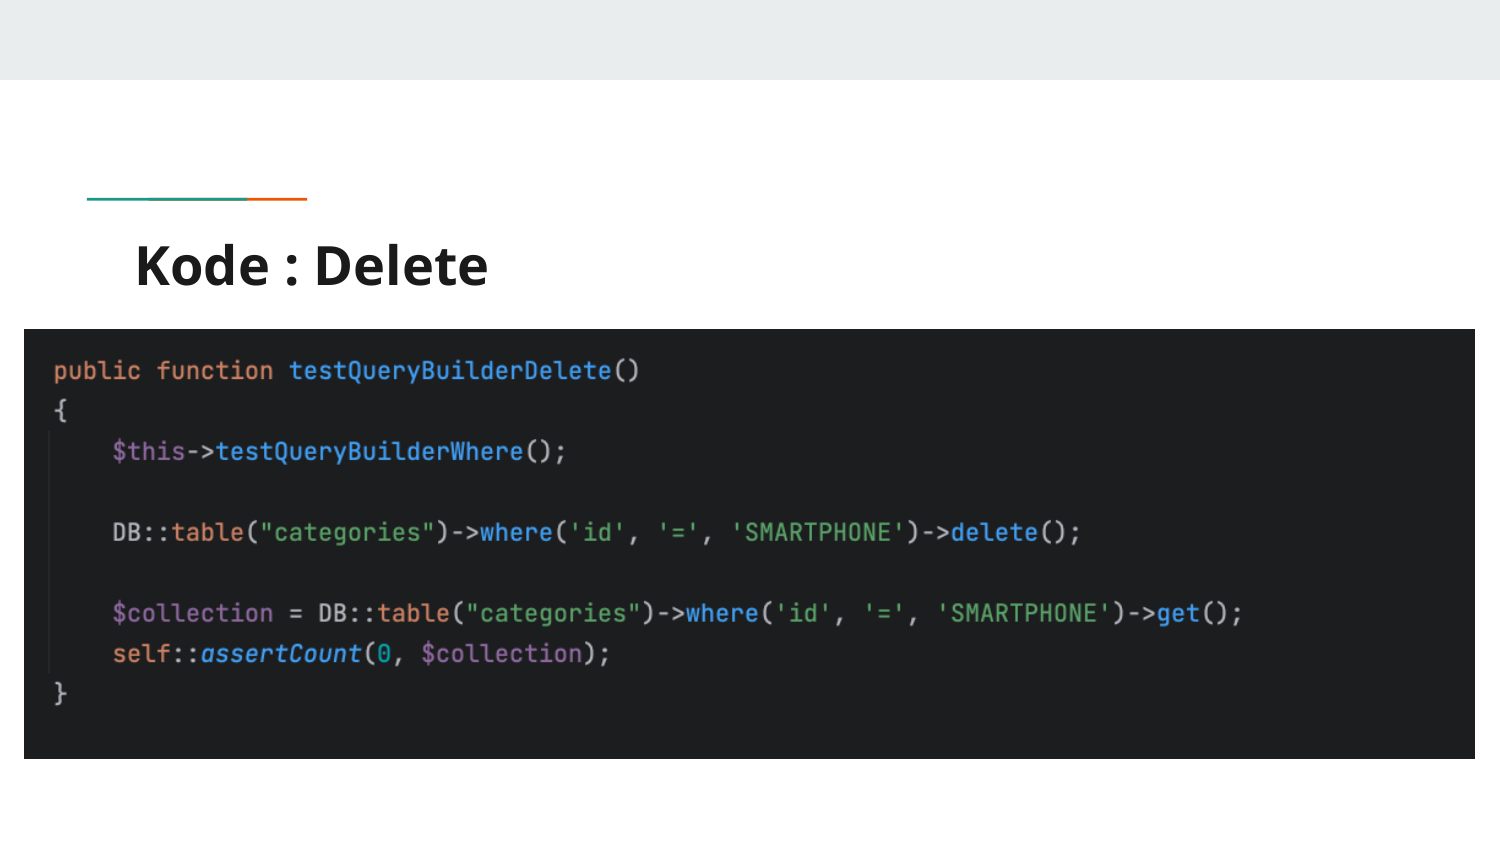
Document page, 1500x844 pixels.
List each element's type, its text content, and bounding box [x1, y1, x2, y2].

picture [24, 328, 1476, 760]
title Kode : Delete [119, 216, 1381, 305]
